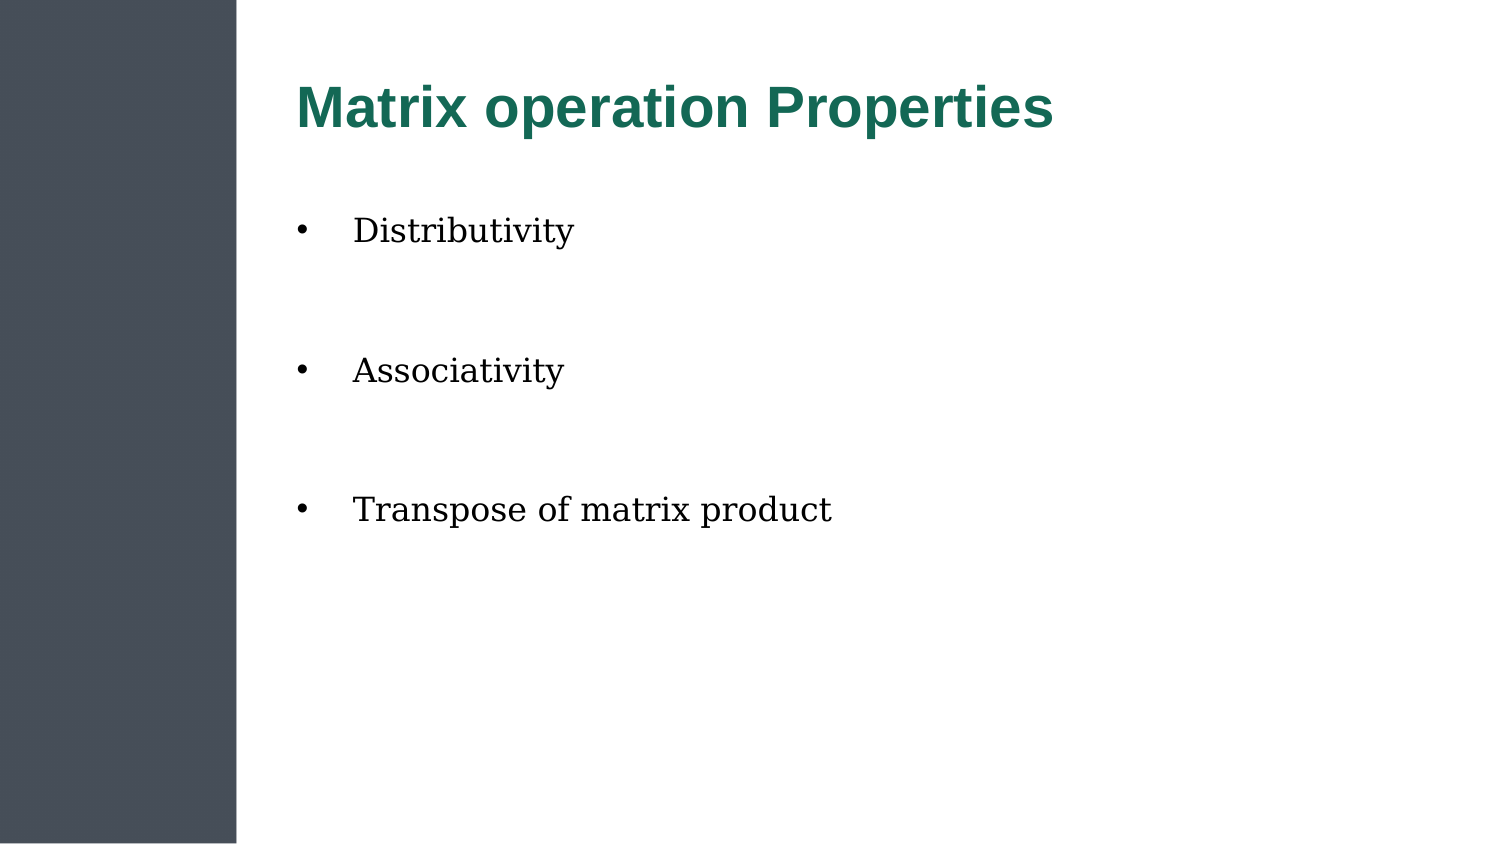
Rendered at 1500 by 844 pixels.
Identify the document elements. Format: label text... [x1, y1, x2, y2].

picture [0, 0, 1500, 844]
title Matrix operation Properties [281, 33, 1425, 175]
